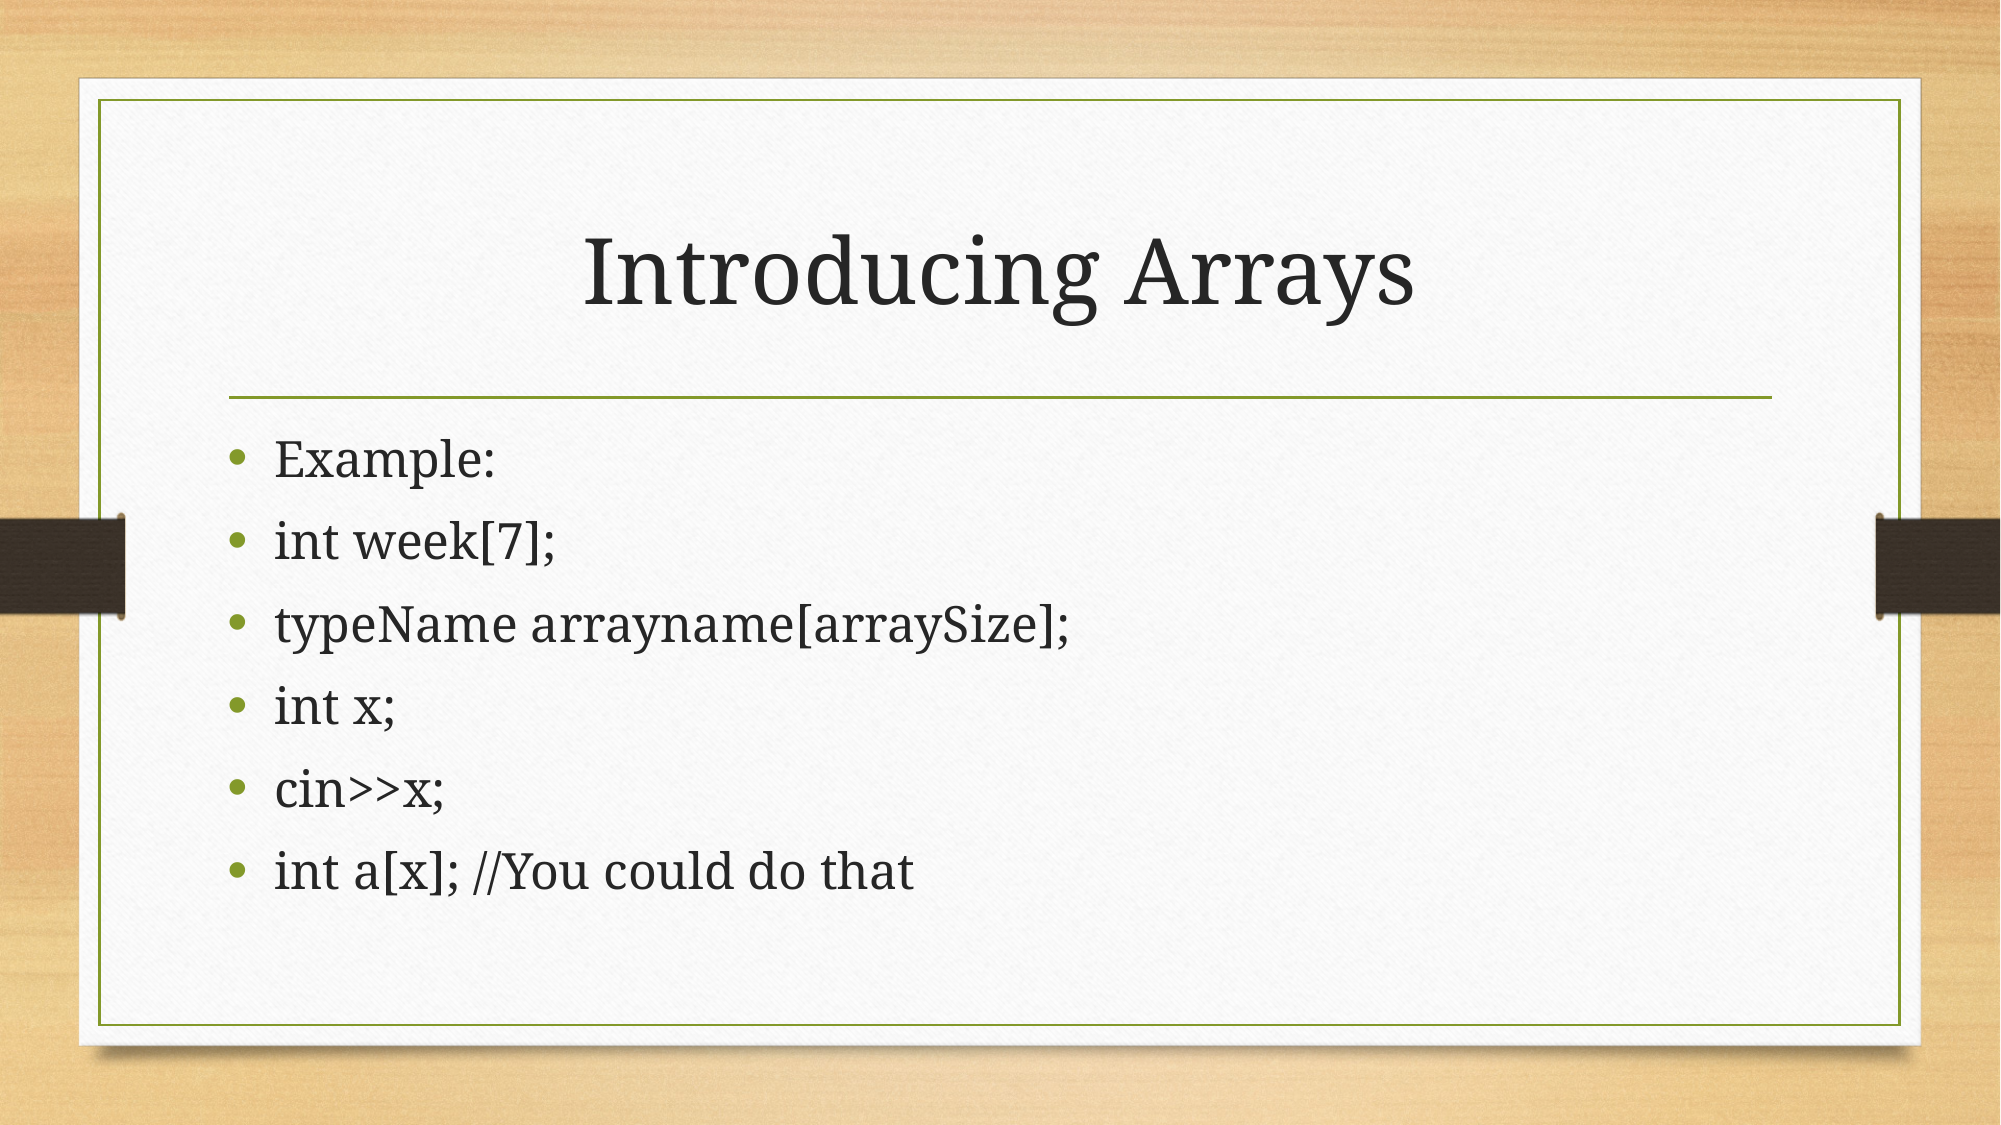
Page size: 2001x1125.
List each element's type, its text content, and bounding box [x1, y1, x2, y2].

title Introducing Arrays [212, 161, 1788, 375]
picture [0, 0, 2001, 1125]
list Example: int week[7]; typeName arrayname[arraySize]; int x; cin>>x; int a[x]; //You could do that [212, 419, 1788, 964]
